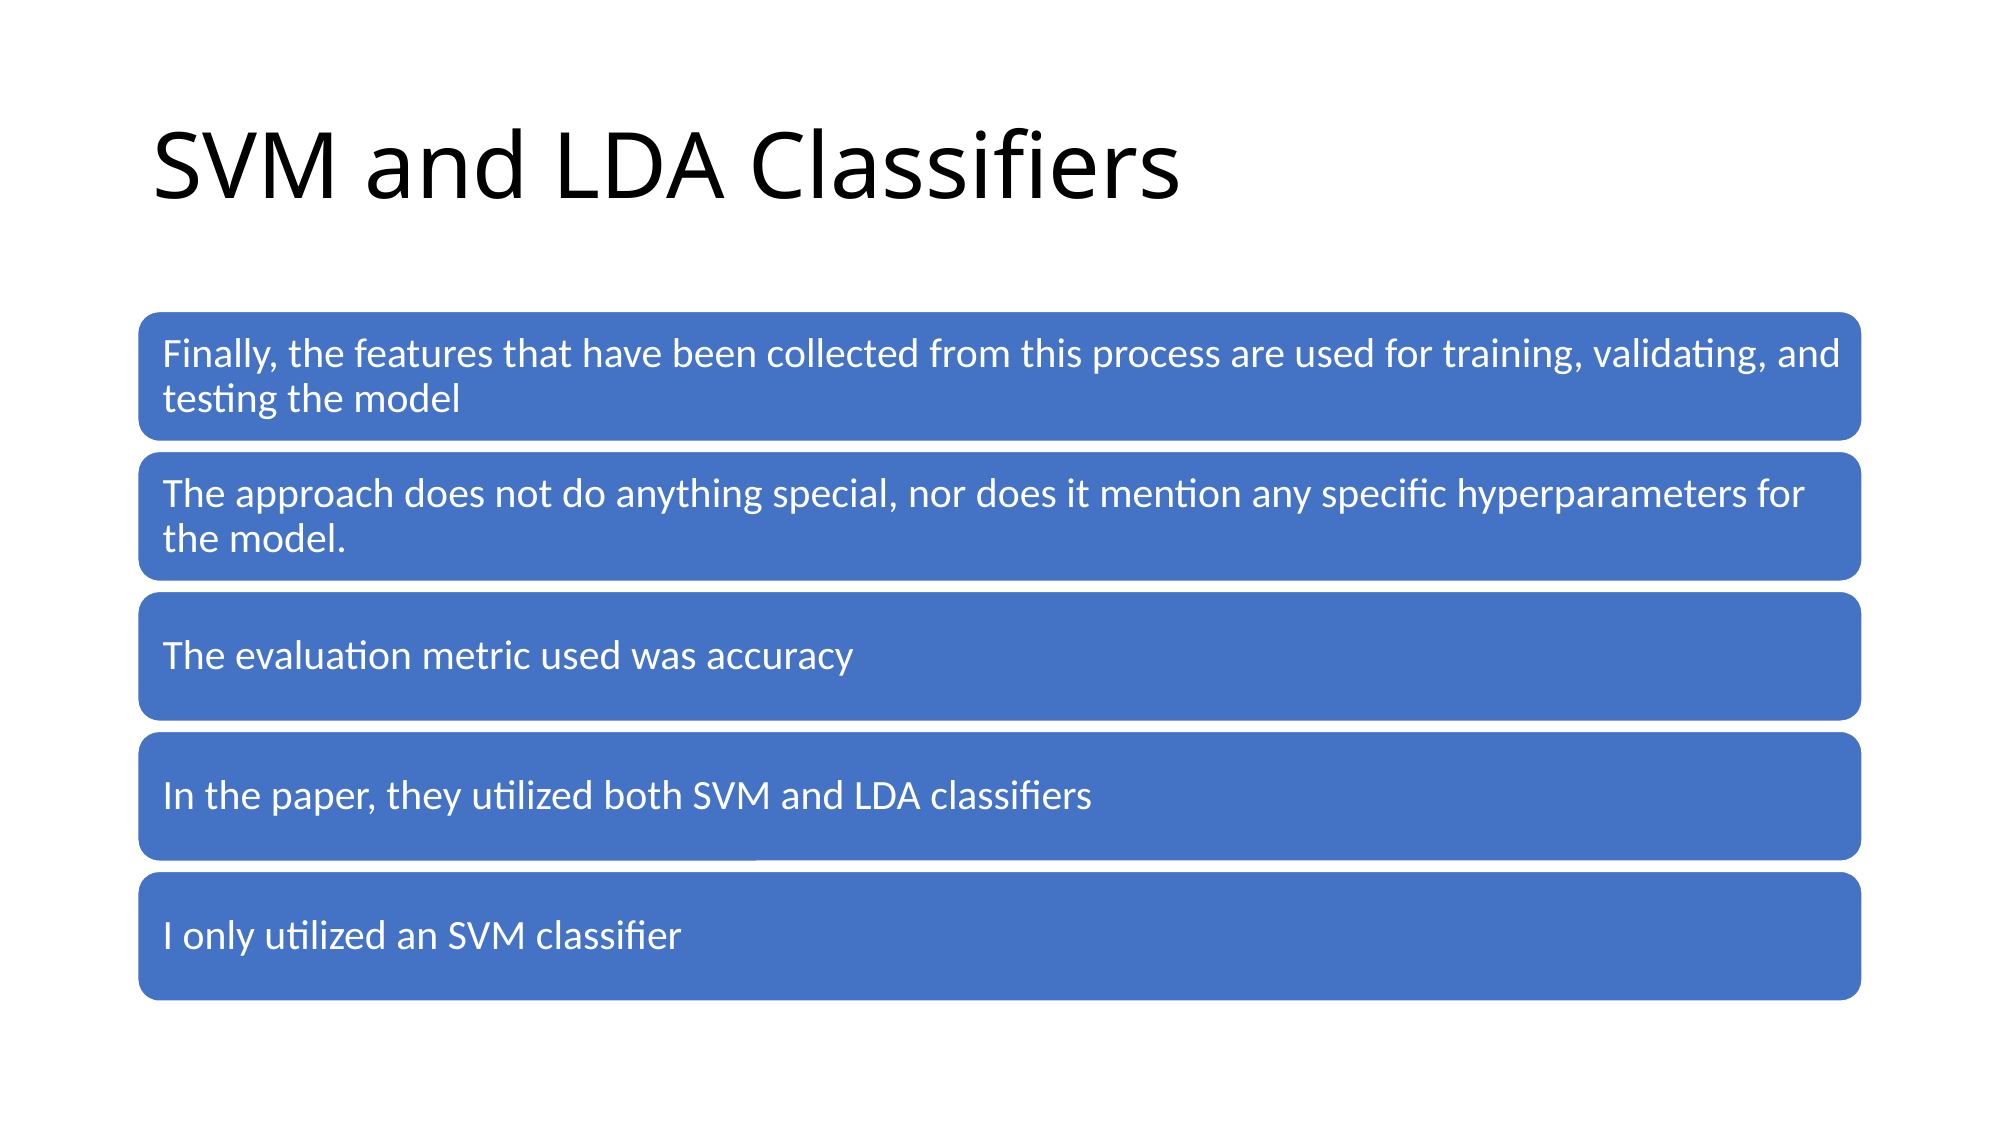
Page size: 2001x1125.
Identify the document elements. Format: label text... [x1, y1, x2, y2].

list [137, 299, 1863, 1014]
title SVM and LDA Classifiers [137, 59, 1863, 278]
